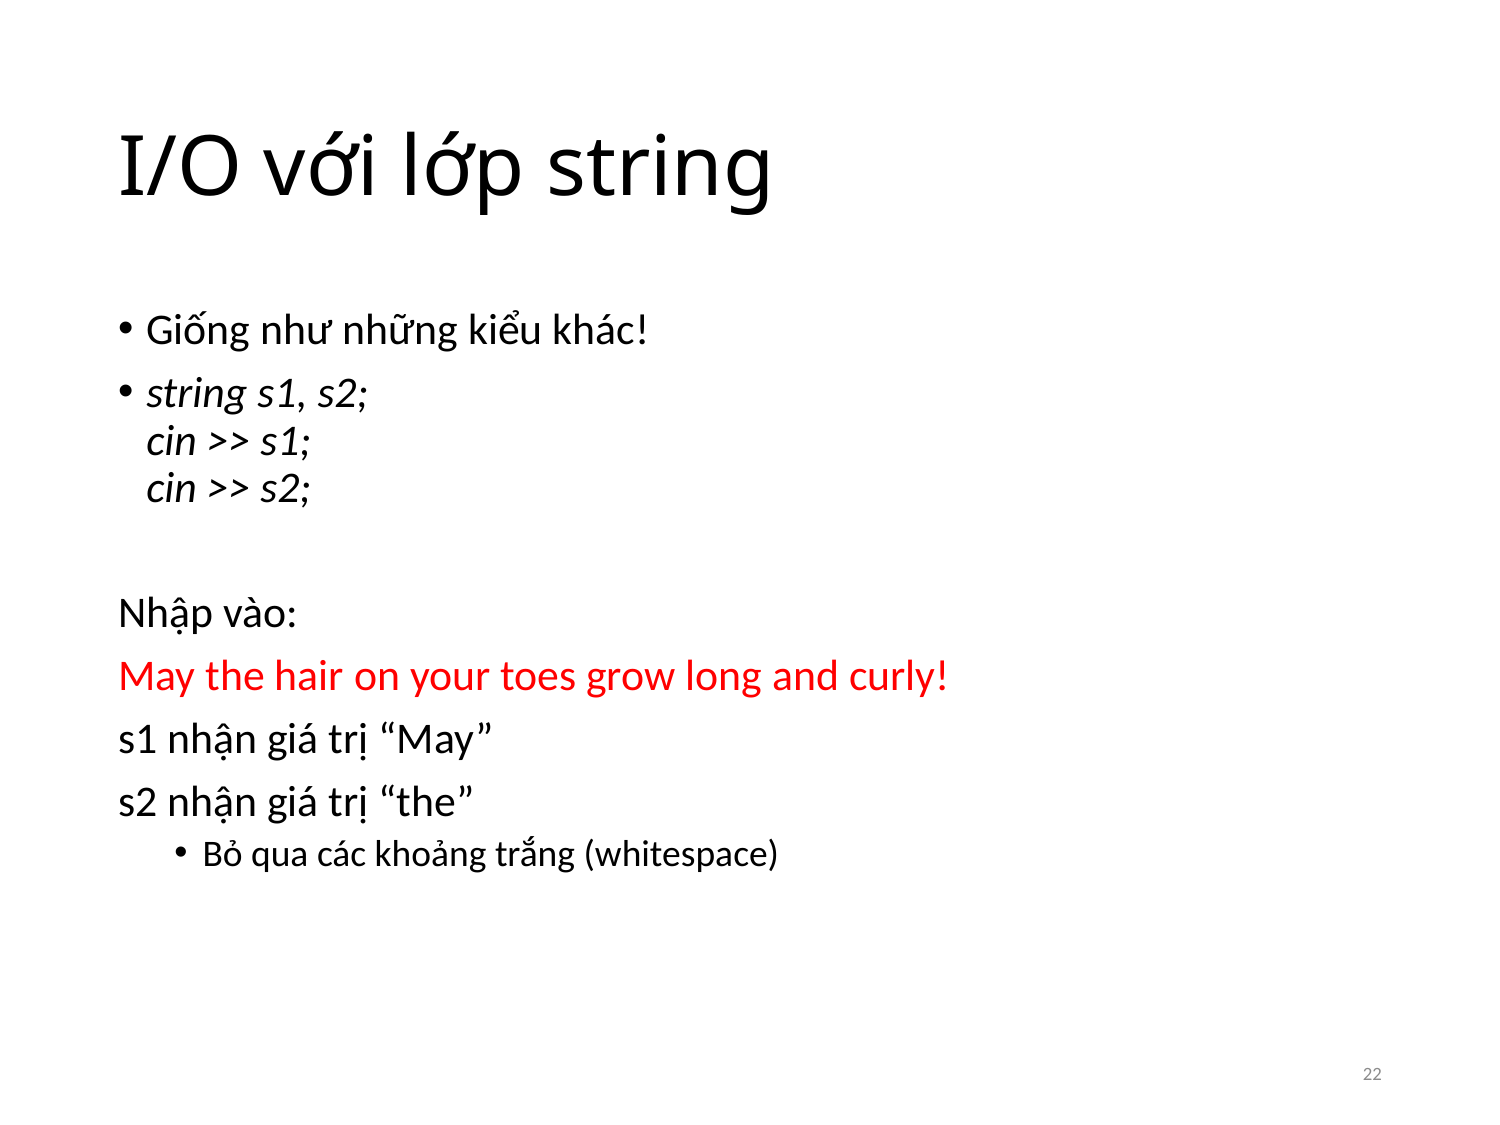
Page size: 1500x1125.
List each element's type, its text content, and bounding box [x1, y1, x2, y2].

title I/O với lớp string [103, 59, 1397, 278]
slide_number 22 [1059, 1042, 1397, 1103]
list Giống như những kiểu khác! string s1, s2; cin >> s1; cin >> s2; Nhập vào: May the hair on your toes grow long and curly! s1 nhận giá trị “May” s2 nhận giá trị “the” Bỏ qua các khoảng trắng (whitespace) [103, 299, 1397, 1014]
